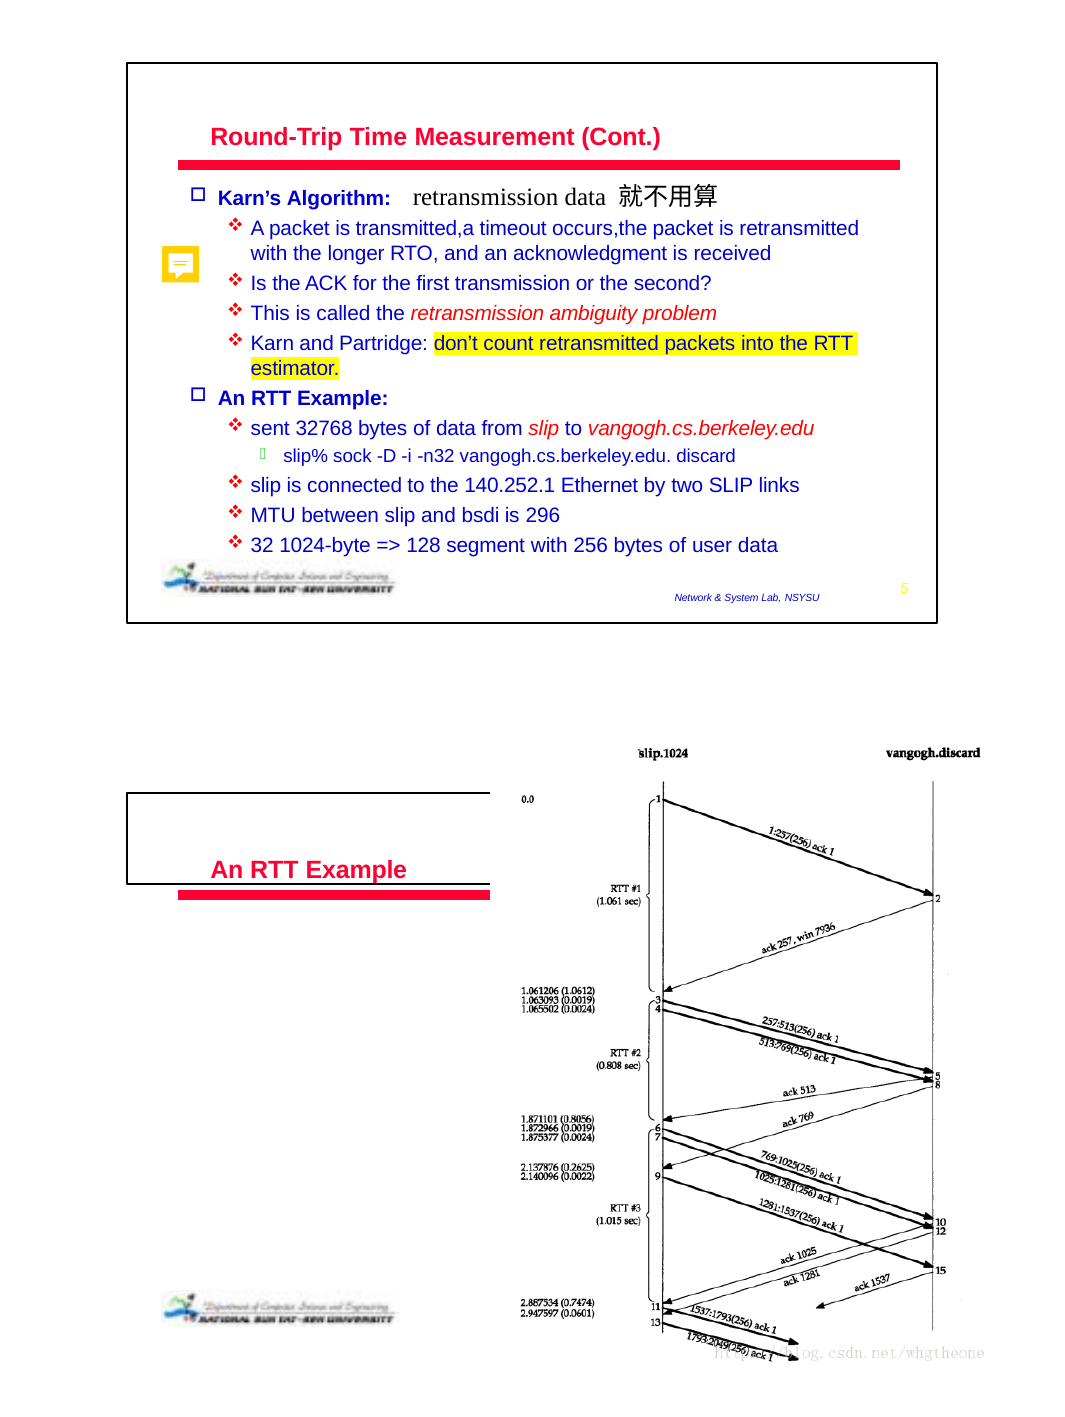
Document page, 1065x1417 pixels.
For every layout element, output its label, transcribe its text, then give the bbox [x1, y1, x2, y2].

text_box [161, 1290, 401, 1327]
text_box [161, 245, 200, 283]
text_box [127, 62, 938, 624]
text_box An RTT Example [127, 793, 485, 884]
text_box retransmission data 就不用算 [398, 172, 736, 218]
picture [490, 716, 995, 1370]
